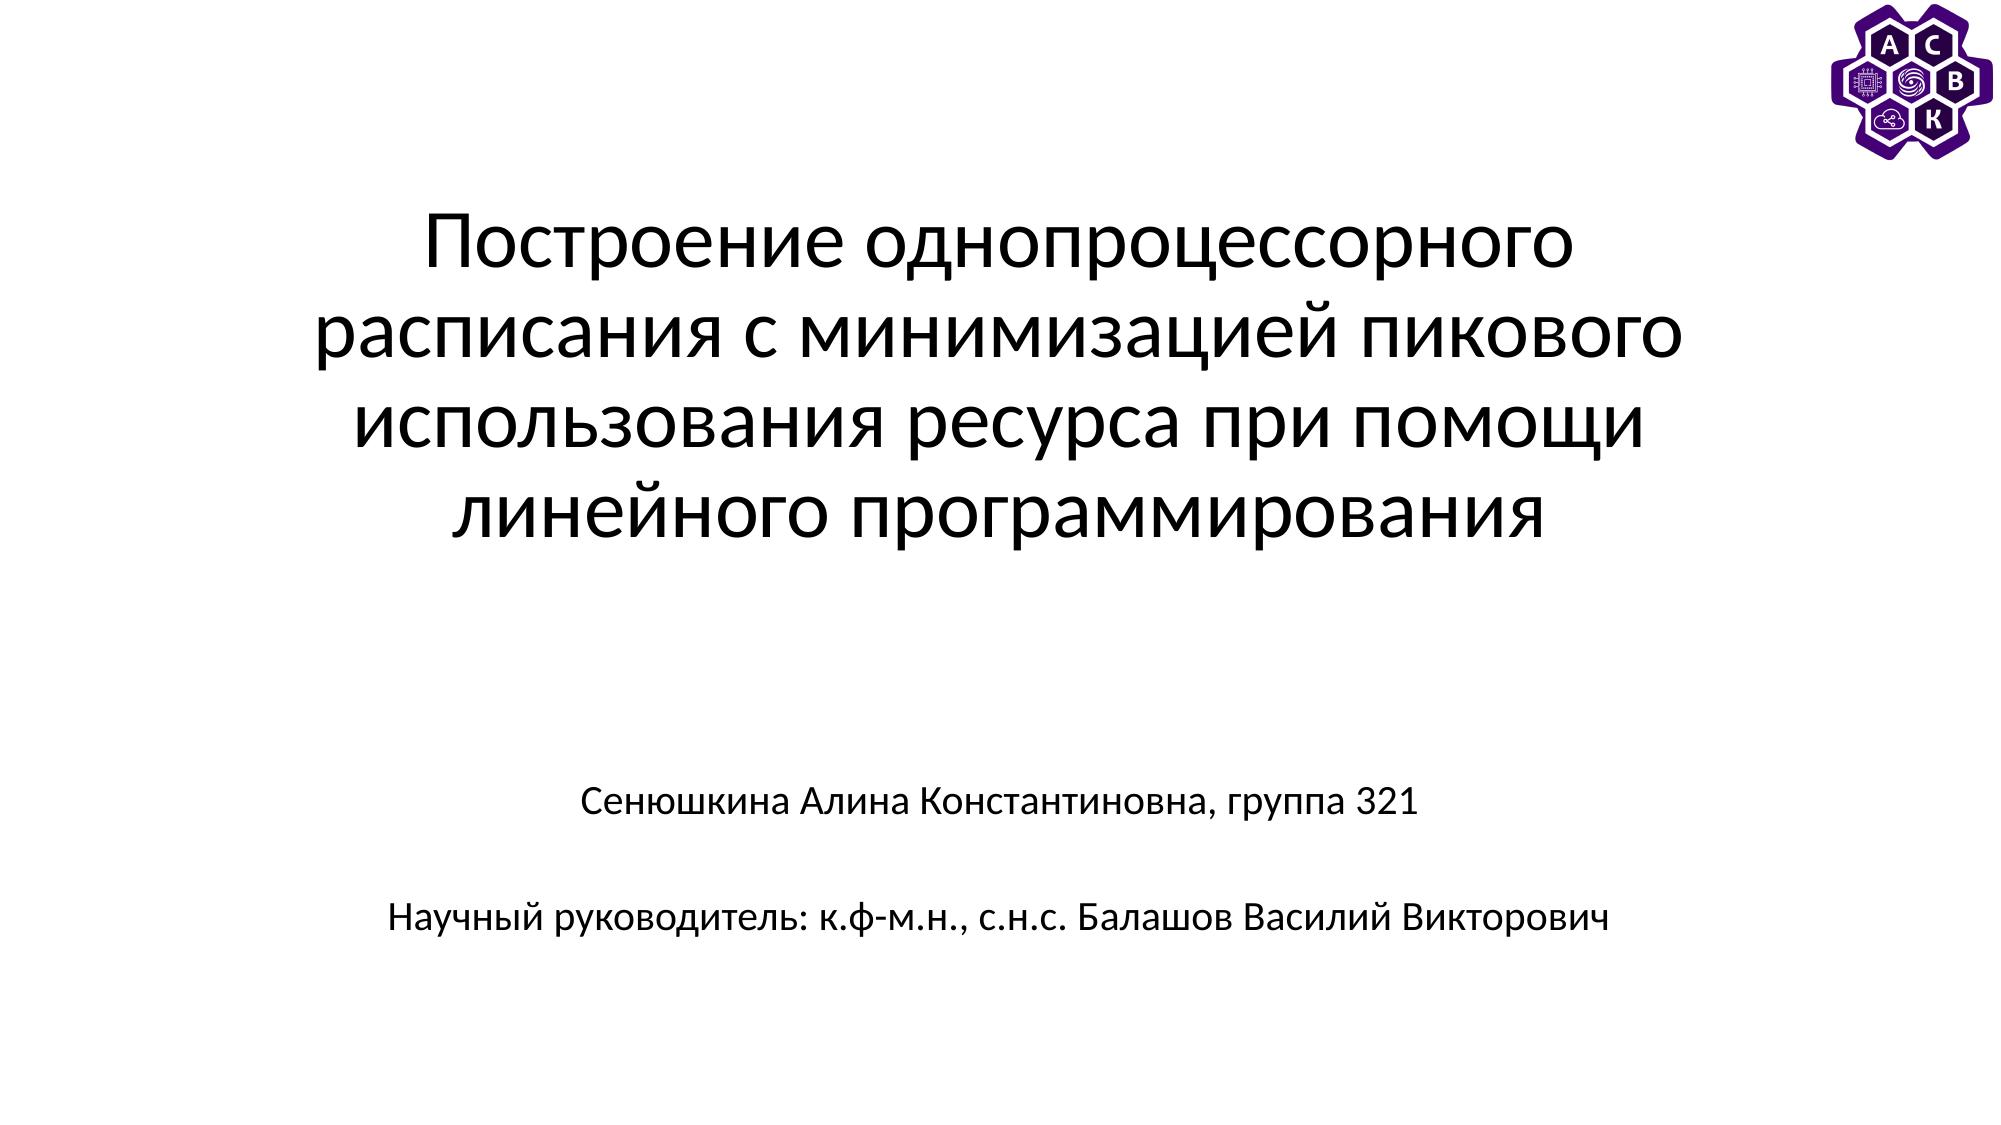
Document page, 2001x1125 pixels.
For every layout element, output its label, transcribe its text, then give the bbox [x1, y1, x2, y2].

picture [1735, 0, 2000, 222]
title Построение однопроцессорного расписания с минимизацией пикового использования ресурса при помощи линейного программирования [249, 287, 1750, 563]
text_box Научный руководитель: к.ф-м.н., с.н.с. Балашов Василий Викторович [372, 831, 1722, 947]
text_box Сенюшкина Алина Константиновна, группа 321 [0, 765, 2000, 831]
